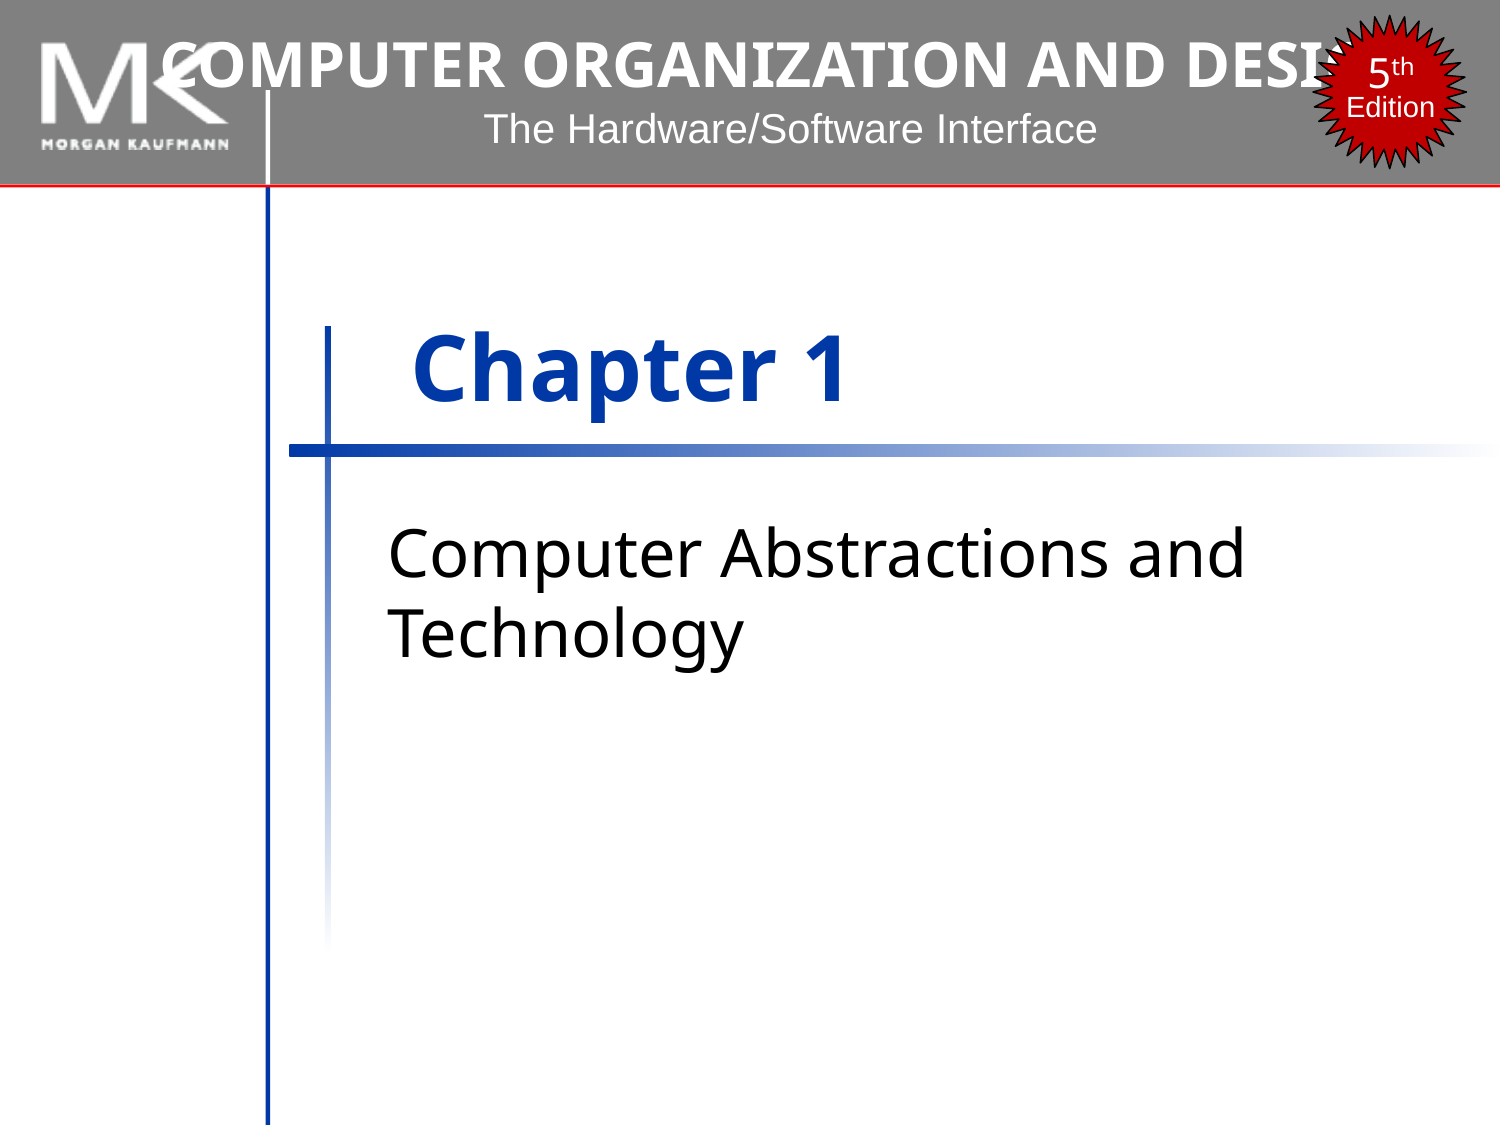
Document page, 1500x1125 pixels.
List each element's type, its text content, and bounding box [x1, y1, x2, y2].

picture [211, 50, 231, 80]
subtitle Computer Abstractions and Technology [372, 503, 1329, 679]
picture [41, 42, 231, 150]
title Chapter 1 [395, 302, 1353, 428]
